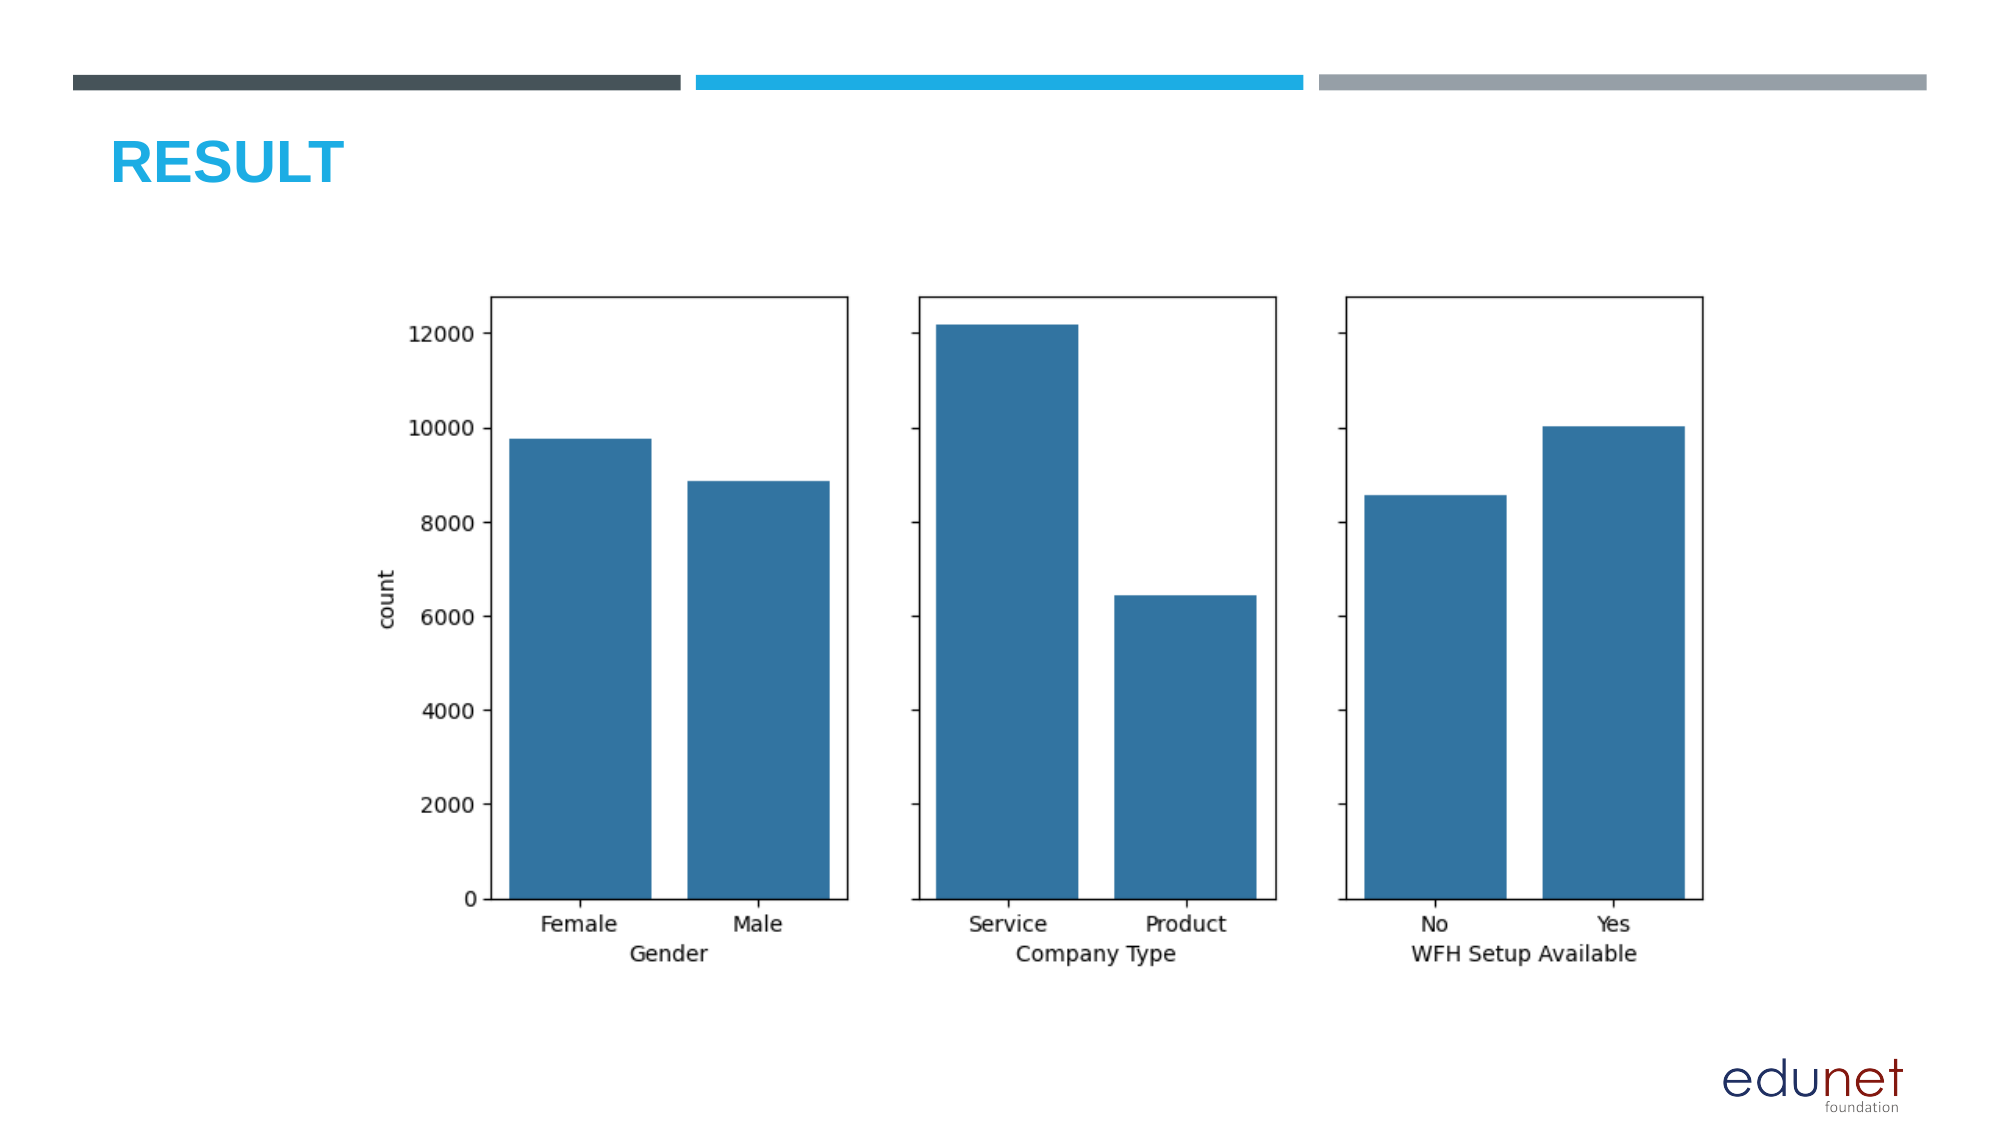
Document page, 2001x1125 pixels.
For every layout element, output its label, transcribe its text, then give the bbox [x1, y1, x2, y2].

title RESULT [95, 115, 1905, 203]
picture [360, 280, 1718, 982]
picture [1719, 1056, 1905, 1116]
